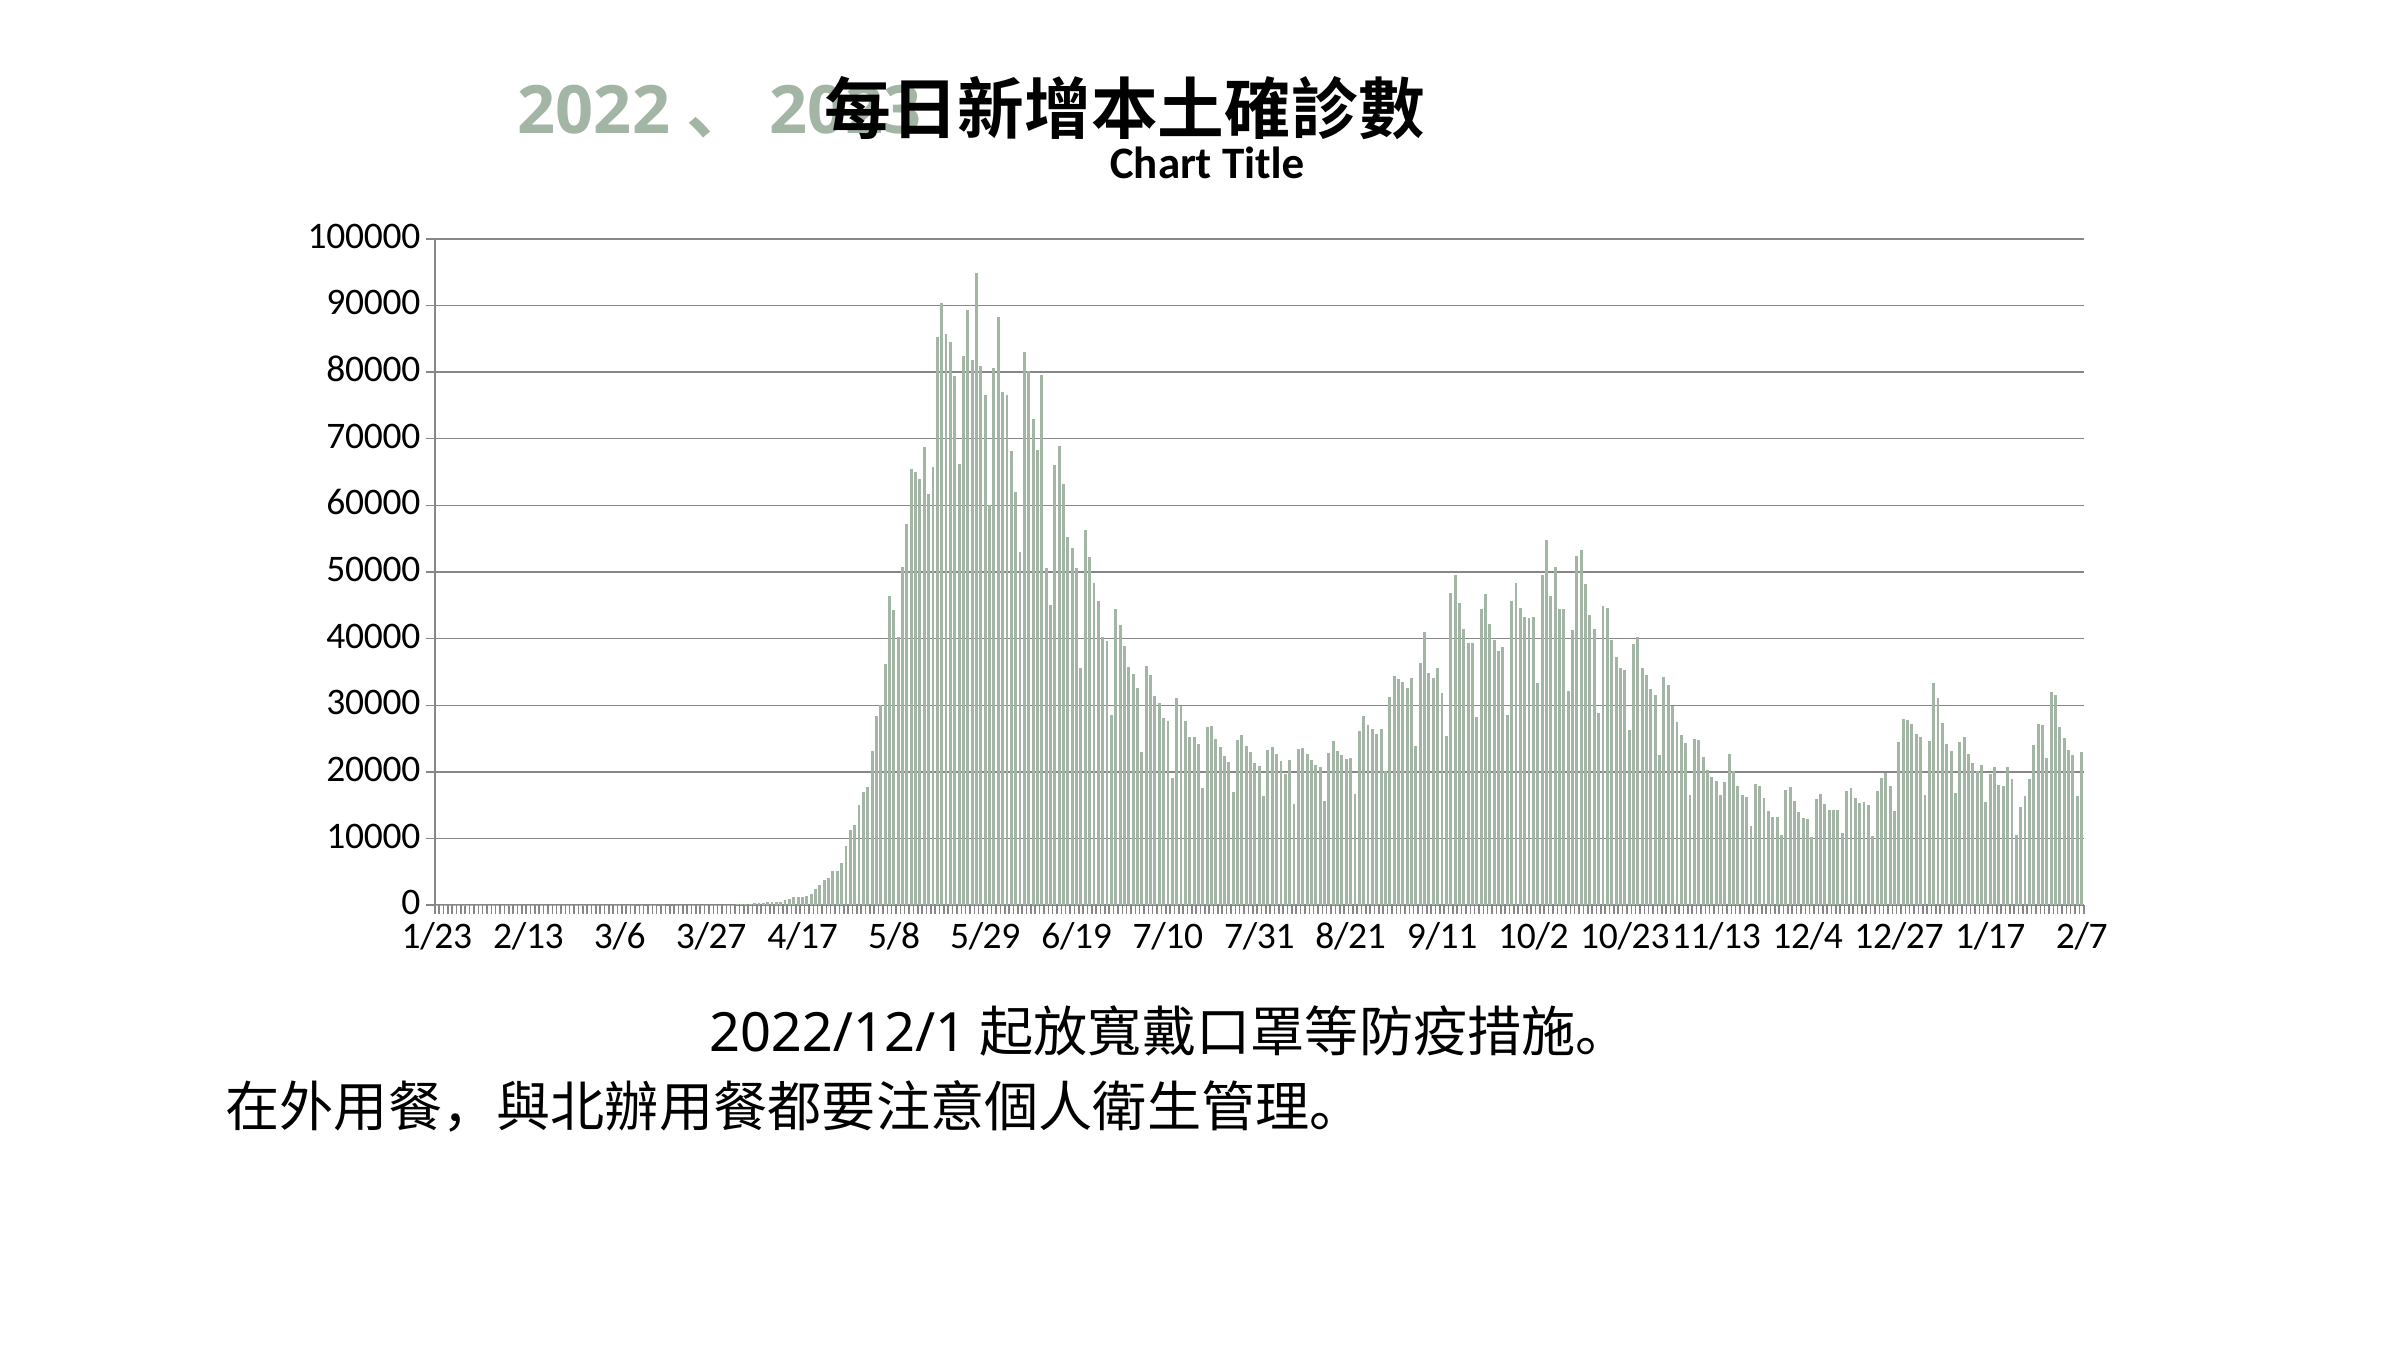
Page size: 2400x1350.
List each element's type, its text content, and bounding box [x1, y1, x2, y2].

text_box 2022/12/1起放寬戴口罩等防疫措施。 [694, 989, 1646, 1070]
text_box 在外用餐，與北辦用餐都要注意個人衛生管理。 [210, 1064, 1380, 1145]
text_box 每日新增本土確診數 [809, 59, 1441, 104]
text_box 2022、2023 [502, 59, 809, 104]
chart [269, 104, 2146, 976]
